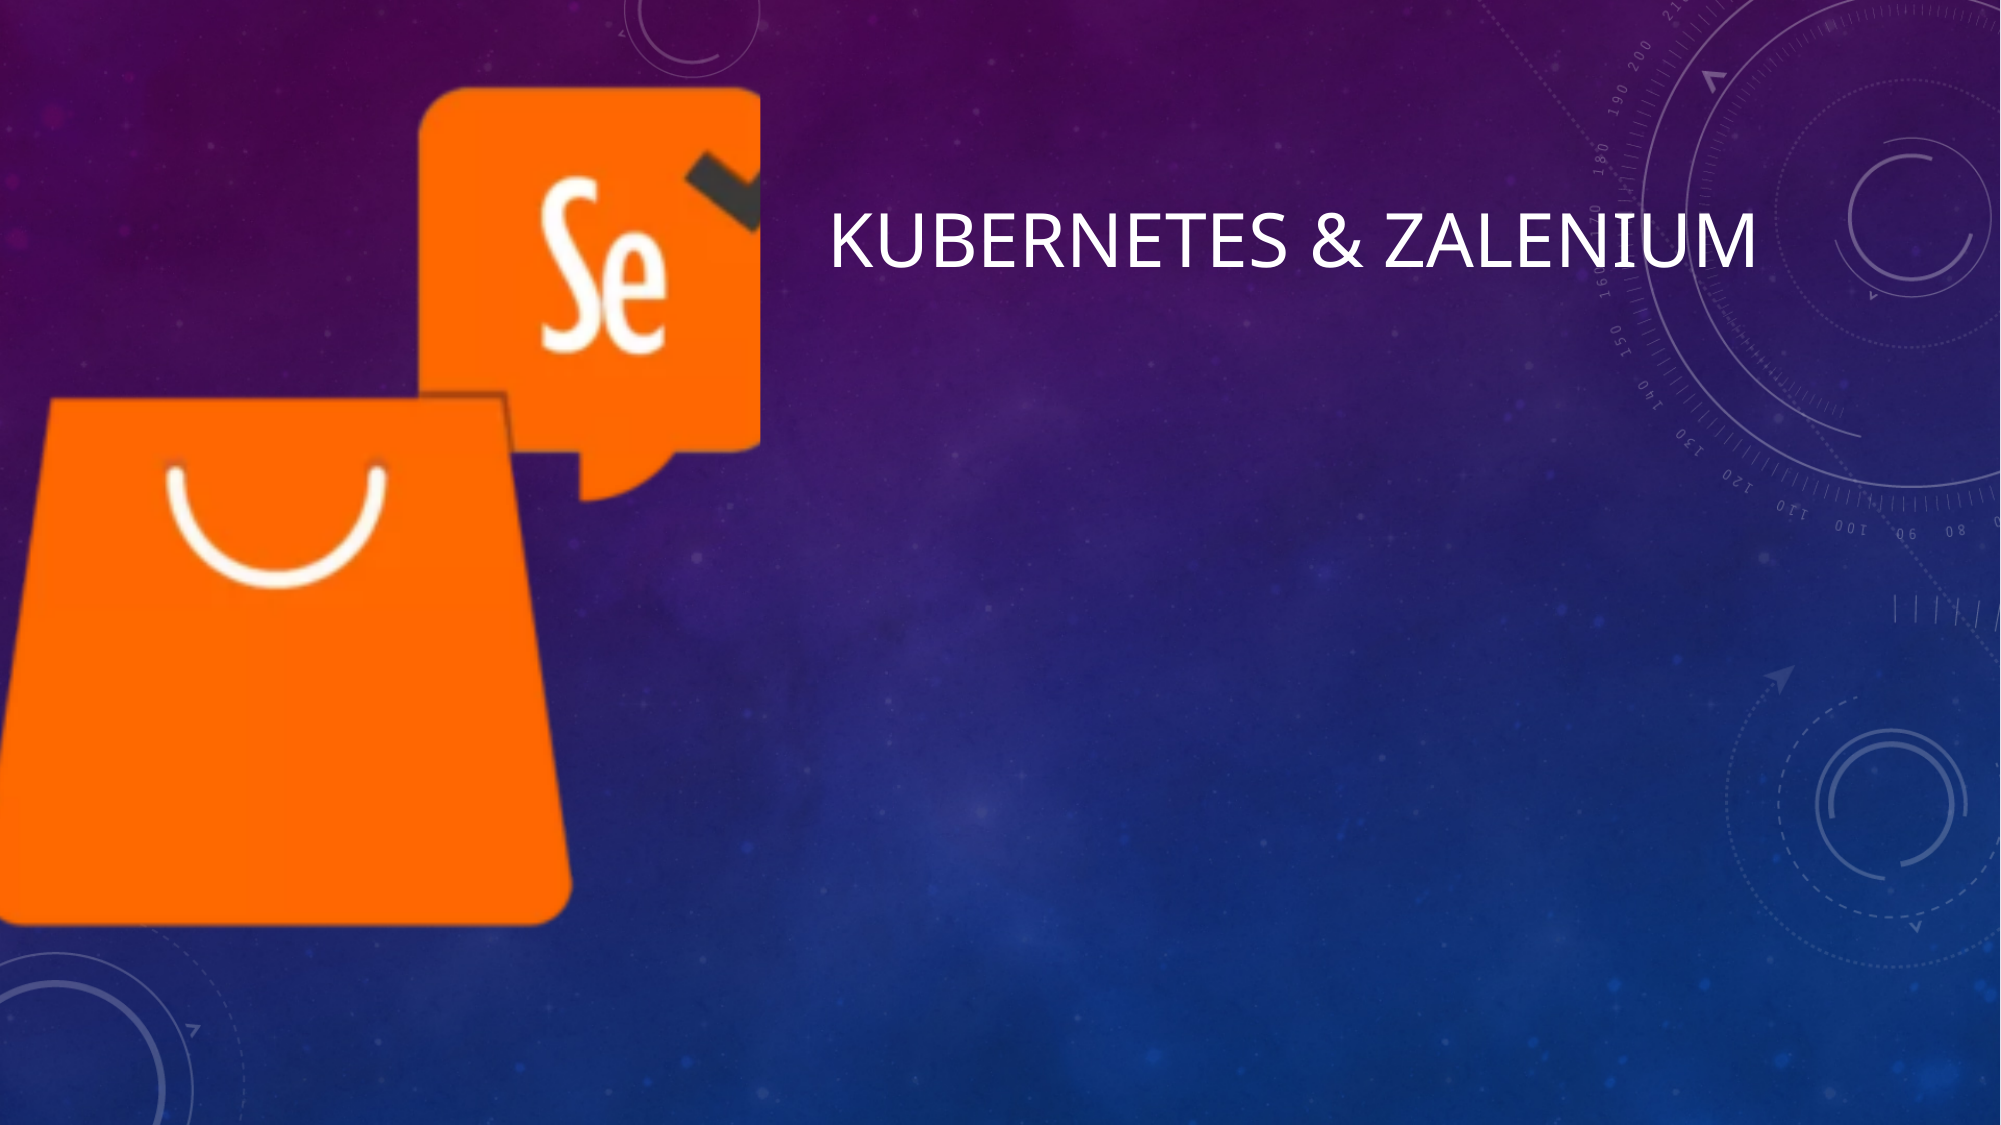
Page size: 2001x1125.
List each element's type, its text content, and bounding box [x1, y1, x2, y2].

title Kubernetes & zalenium [812, 104, 1895, 370]
picture [0, 0, 2001, 1125]
